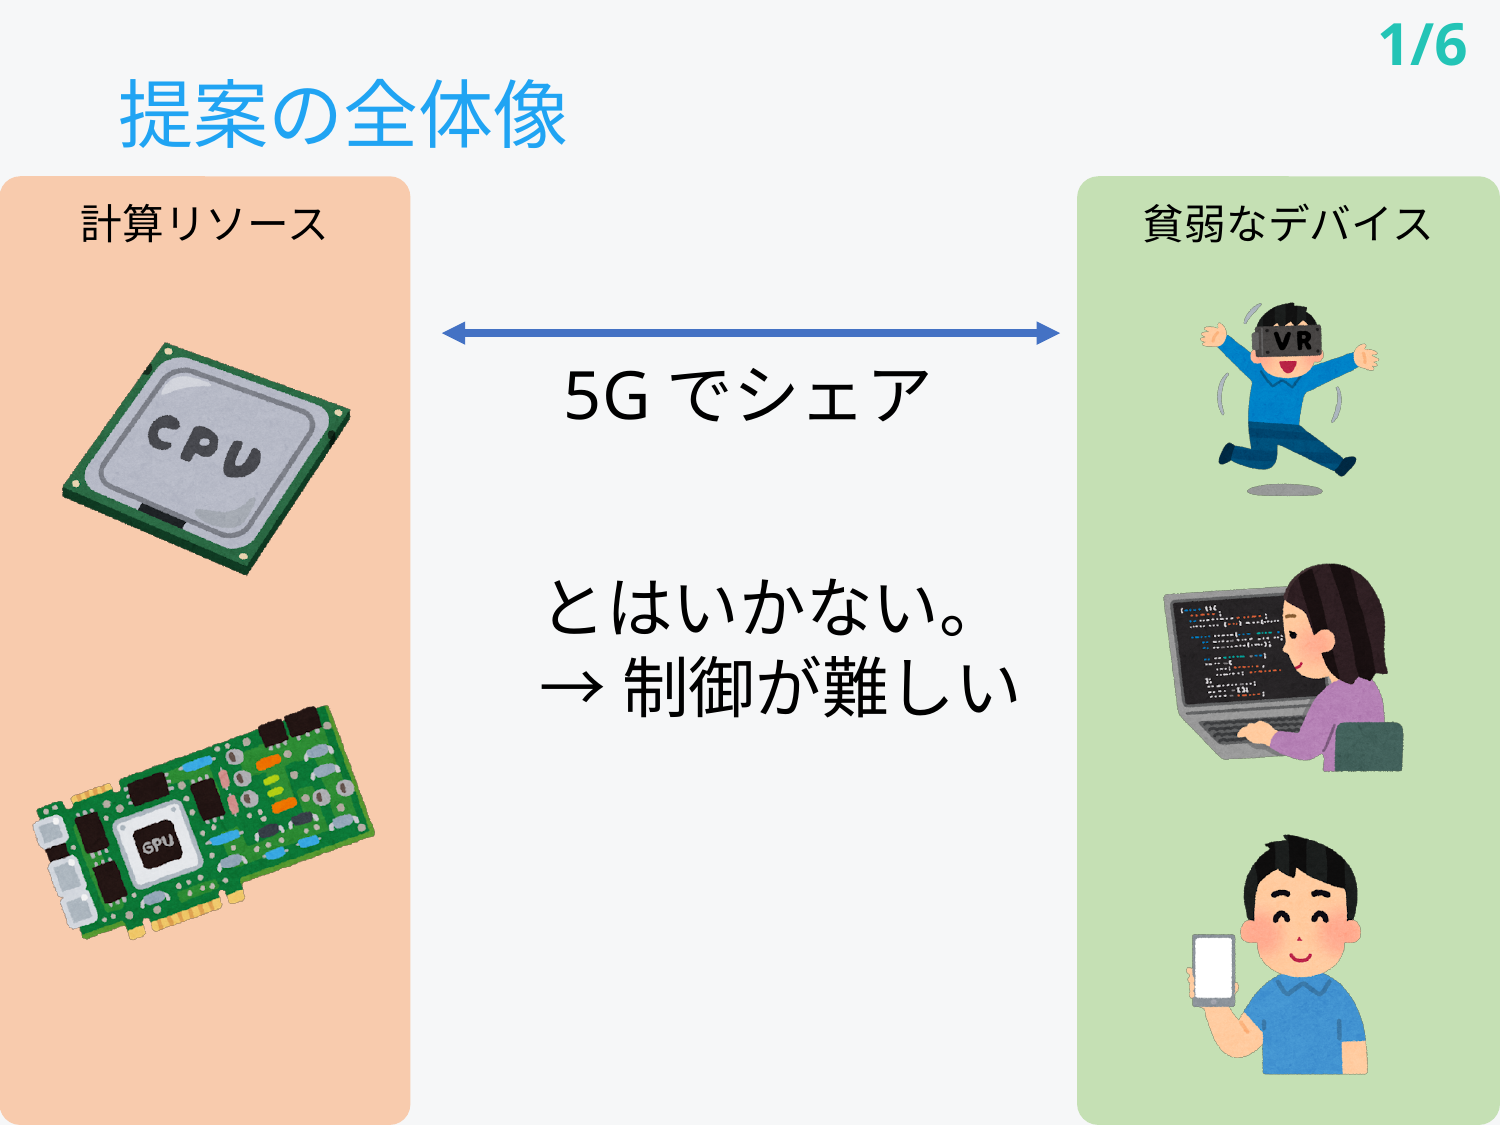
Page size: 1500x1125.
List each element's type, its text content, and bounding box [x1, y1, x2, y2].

text_box とはいかない。 →制御が難しい [524, 558, 1038, 733]
picture [54, 333, 356, 592]
title 提案の全体像 [103, 59, 1397, 177]
text_box 計算リソース [65, 190, 344, 256]
text_box 1/6 [1362, 0, 1483, 85]
text_box [0, 175, 412, 1125]
picture [1157, 544, 1420, 784]
picture [1173, 830, 1404, 1085]
picture [1186, 296, 1391, 503]
text_box 5Gでシェア [548, 345, 949, 441]
text_box 貧弱なデバイス [1128, 190, 1449, 256]
picture [28, 670, 382, 984]
text_box [1076, 175, 1500, 1125]
